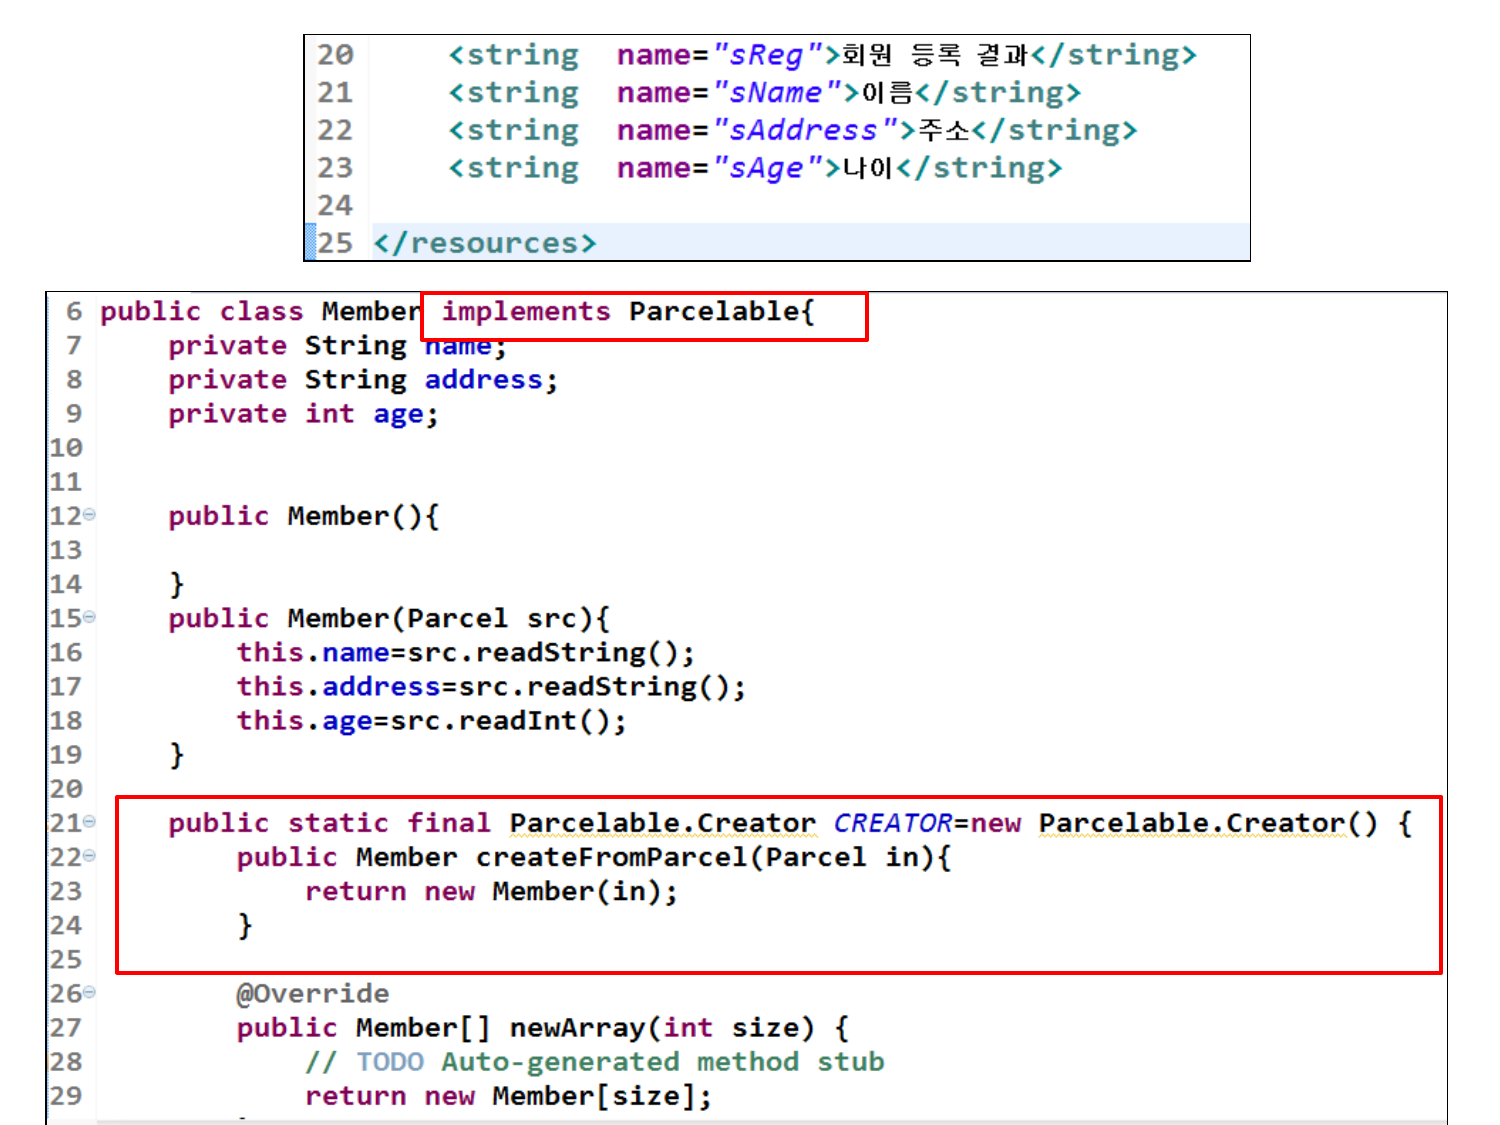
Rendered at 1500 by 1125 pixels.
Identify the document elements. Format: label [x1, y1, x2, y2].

picture [46, 291, 1447, 1125]
picture [304, 34, 1251, 261]
